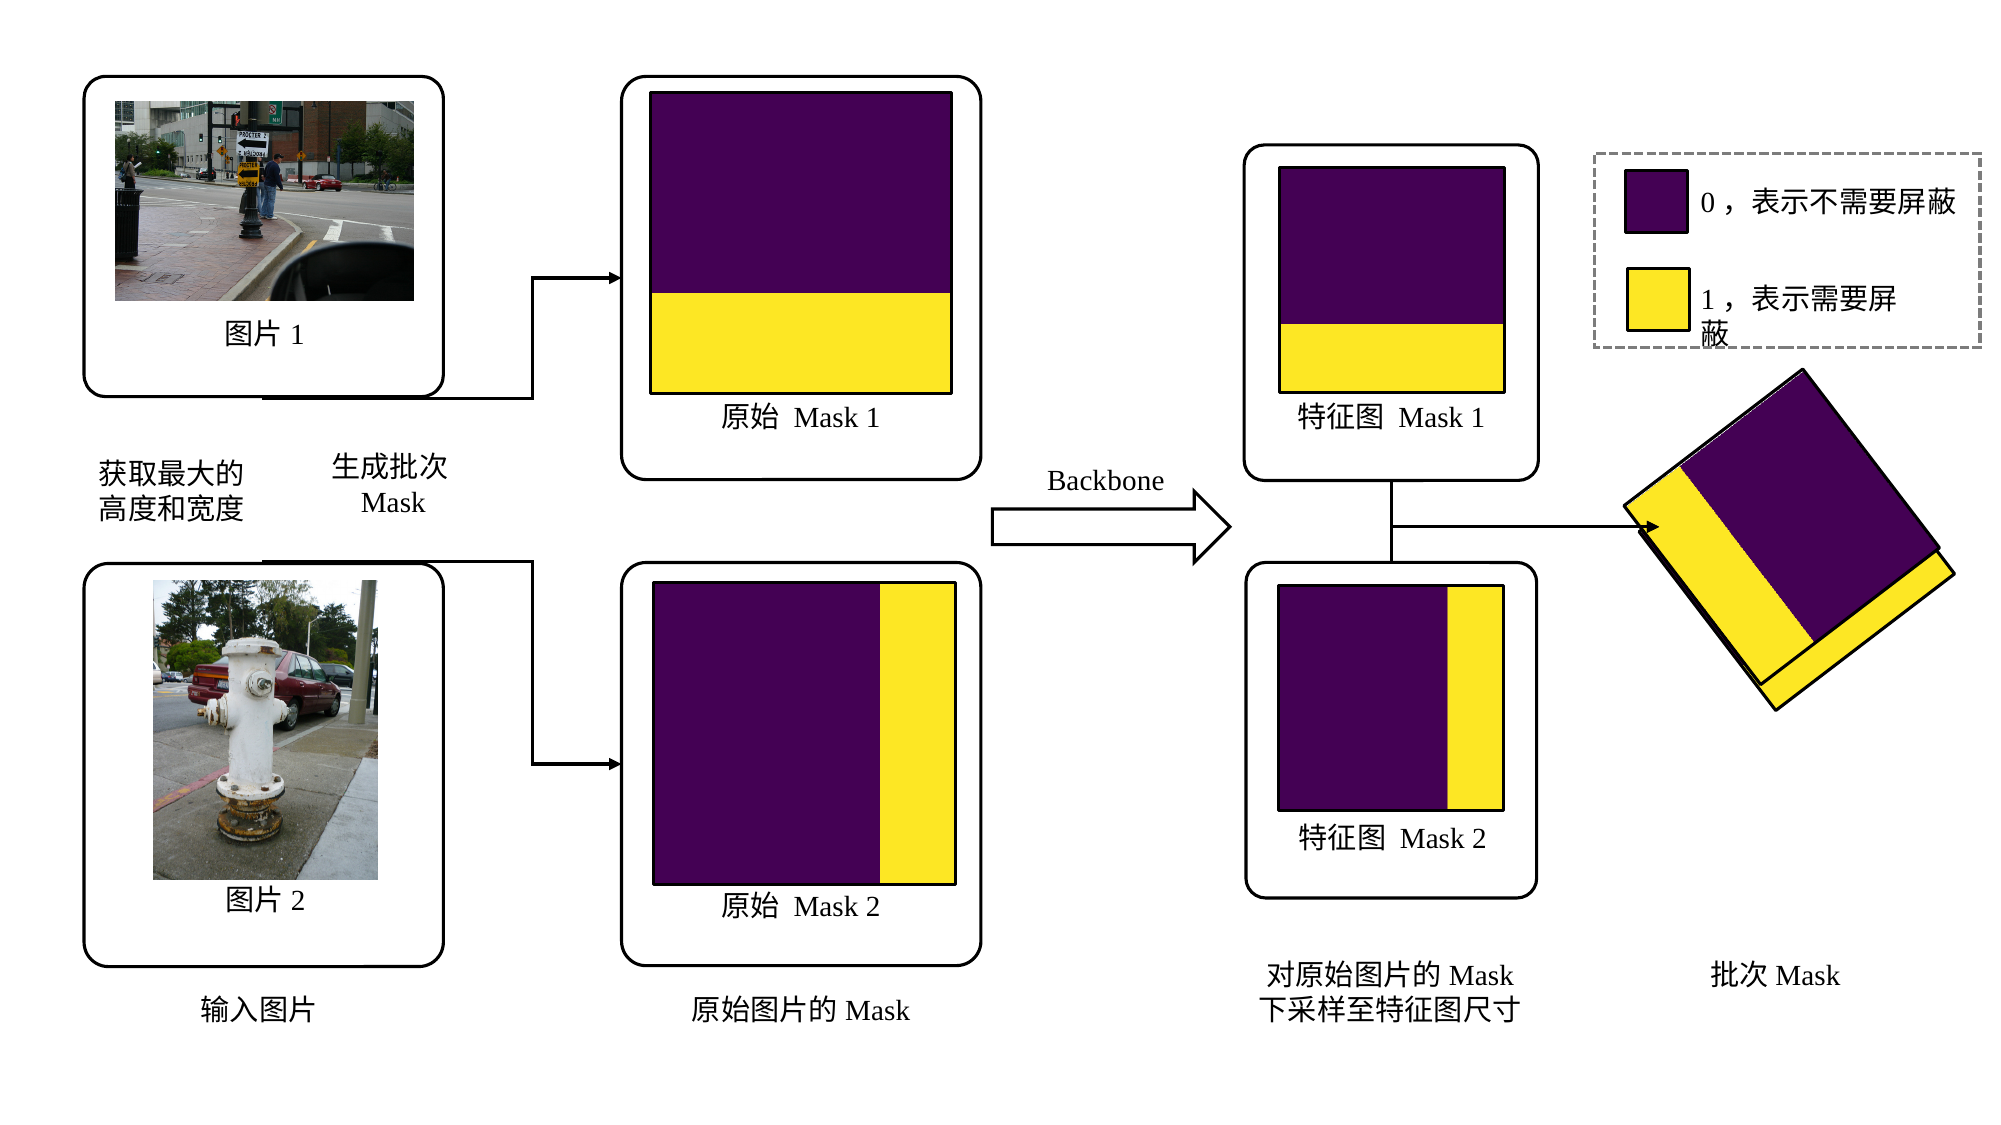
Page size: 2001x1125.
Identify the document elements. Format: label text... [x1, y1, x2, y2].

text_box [621, 76, 981, 480]
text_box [383, 158, 503, 517]
text_box 输入图片 [153, 983, 365, 1034]
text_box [1507, 638, 1544, 679]
text_box 生成批次Mask [286, 440, 383, 526]
picture [115, 101, 414, 301]
text_box [620, 561, 982, 967]
text_box [83, 75, 445, 398]
text_box [83, 562, 445, 968]
picture [1626, 171, 1686, 231]
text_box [1244, 144, 1539, 481]
text_box 1，表示需要屏蔽 [1685, 348, 1940, 358]
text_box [1501, 369, 1549, 638]
text_box Backbone [1000, 454, 1212, 504]
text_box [1245, 562, 1537, 898]
picture [1628, 270, 1688, 330]
text_box 对原始图片的Mask 下采样至特征图尺寸 [1237, 948, 1543, 1034]
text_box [342, 484, 543, 843]
picture [655, 583, 955, 883]
picture [1627, 373, 1951, 707]
text_box 获取最大的 高度和宽度 [66, 448, 278, 533]
text_box [1594, 152, 1981, 348]
text_box 原始图片的Mask [676, 983, 926, 1034]
text_box [991, 504, 1232, 565]
picture [153, 580, 378, 880]
